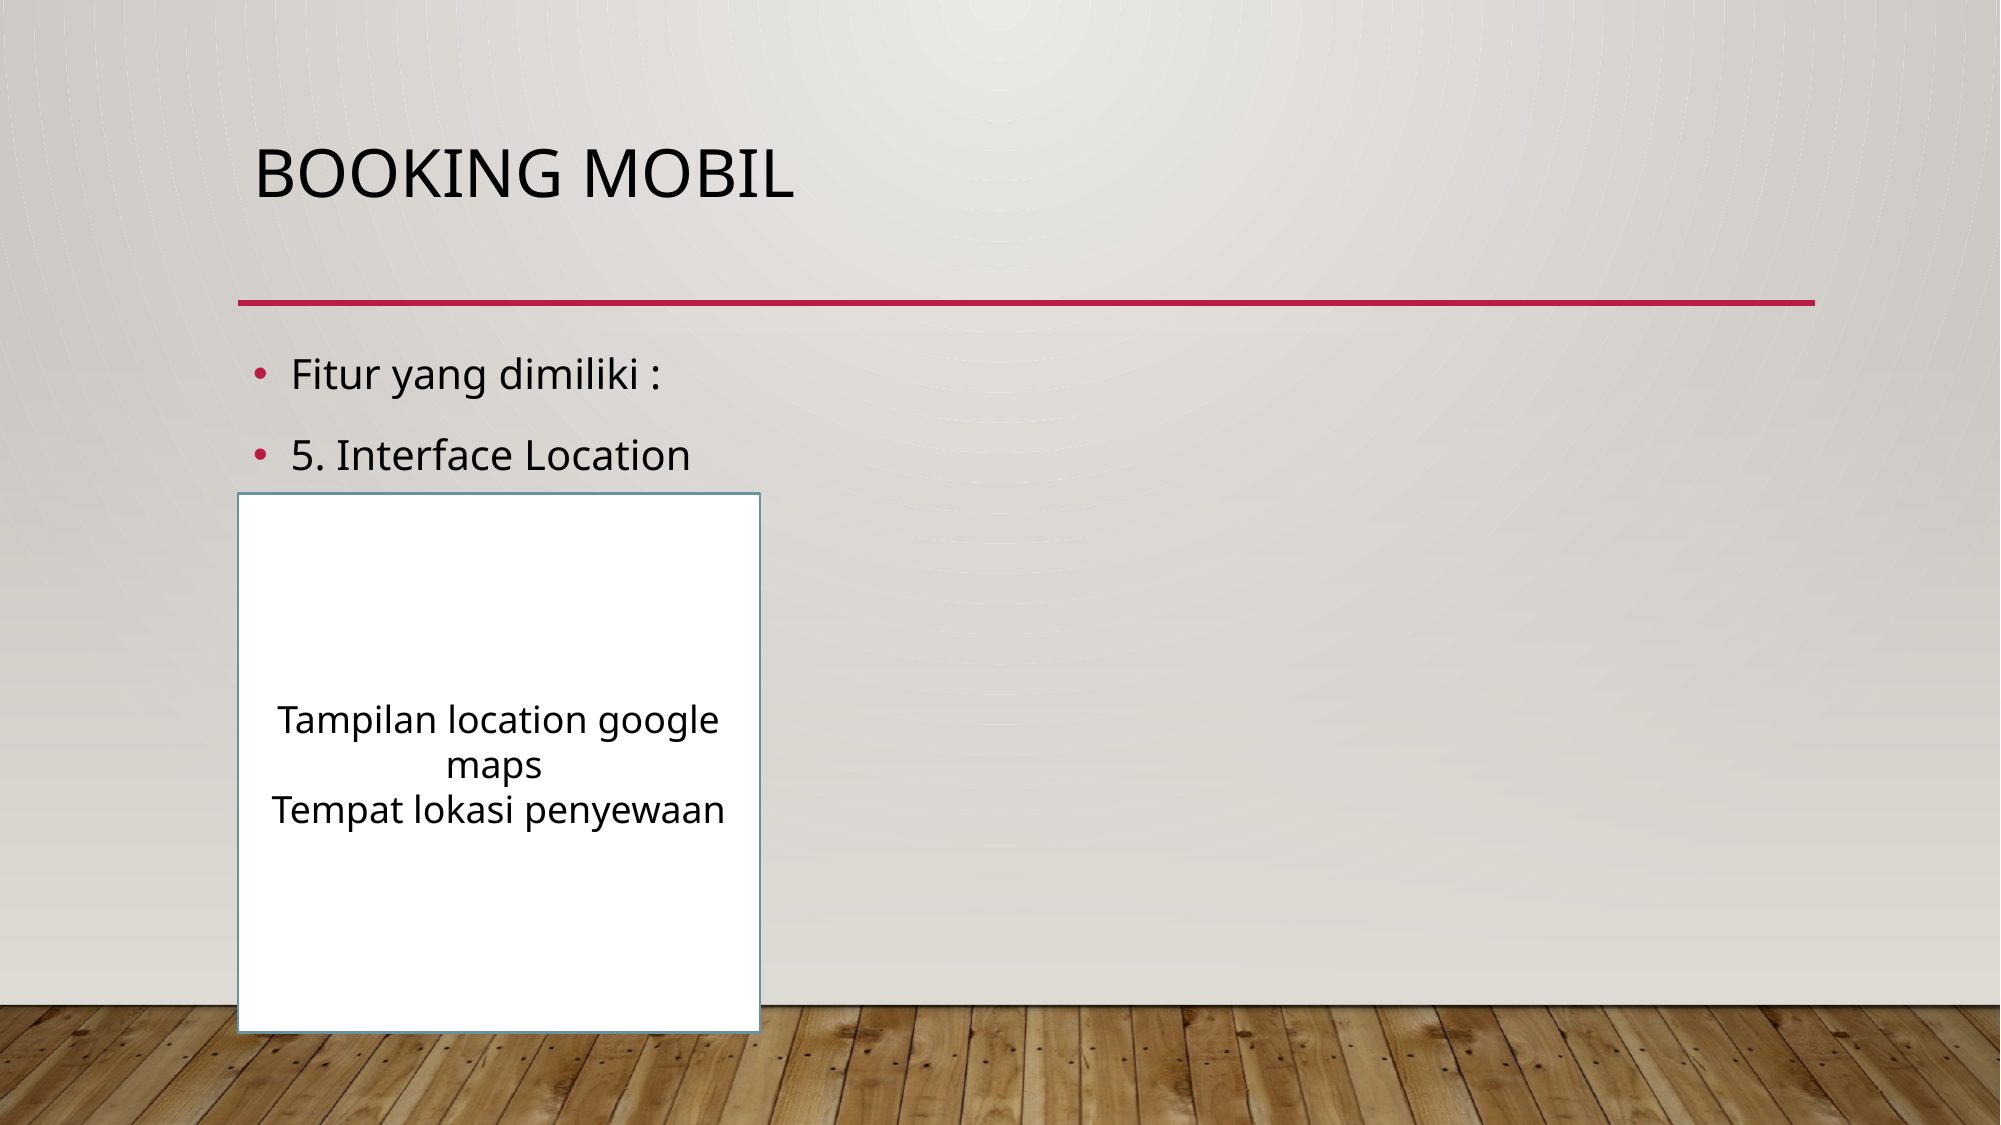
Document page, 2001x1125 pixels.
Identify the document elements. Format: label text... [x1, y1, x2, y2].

list Fitur yang dimiliki : 5. Interface Location [238, 330, 1814, 897]
text_box Tampilan location google maps Tempat lokasi penyewaan [237, 492, 761, 1034]
title Booking Mobil [238, 131, 1814, 305]
picture [0, 1005, 2000, 1125]
